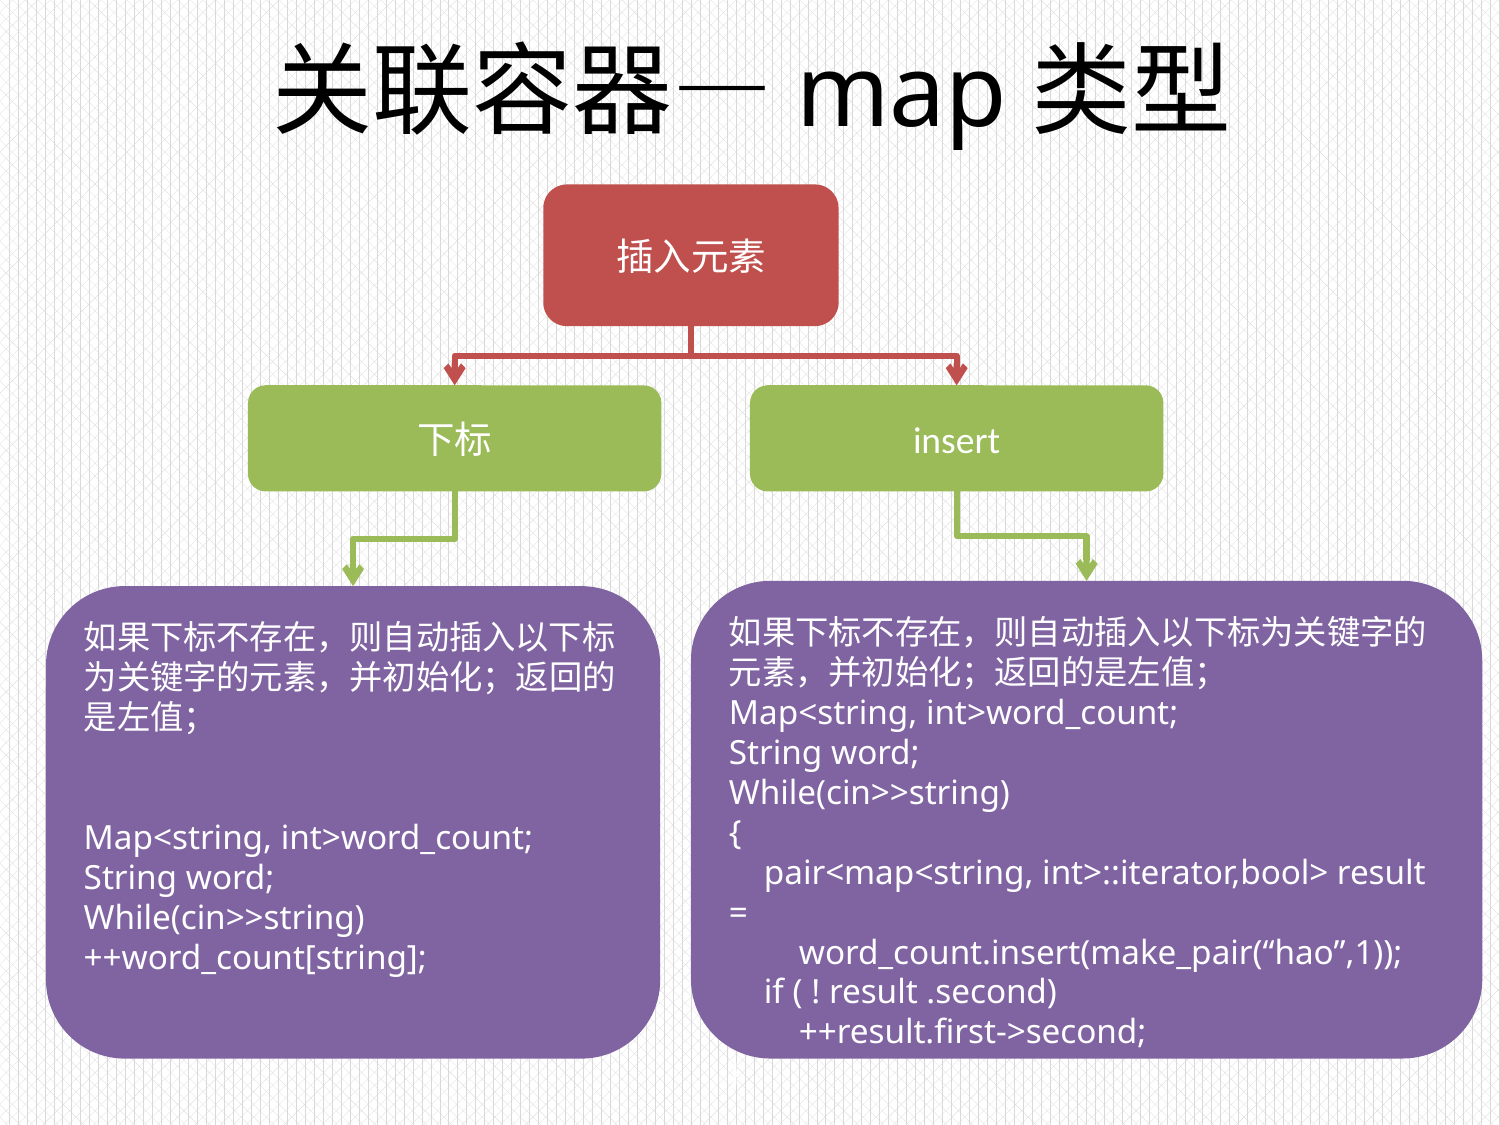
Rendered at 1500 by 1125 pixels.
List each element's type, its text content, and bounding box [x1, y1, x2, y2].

text_box 如果下标不存在，则自动插入以下标为关键字的元素，并初始化；返回的是左值； Map<string, int>word_count; String word; While(cin>>string) ++word_count[string]; [43, 583, 663, 1061]
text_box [793, 222, 854, 489]
text_box insert [747, 383, 791, 494]
text_box 下标 [245, 383, 664, 494]
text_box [976, 470, 1067, 602]
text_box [356, 487, 452, 590]
text_box 插入元素 [541, 182, 841, 329]
title 关联容器—map类型 [76, 0, 1427, 173]
text_box insert [856, 383, 1166, 494]
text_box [542, 237, 603, 475]
text_box 如果下标不存在，则自动插入以下标为关键字的元素，并初始化；返回的是左值； Map<string, int>word_count; String word; While(cin>>string) { pair<map<string, int>::iterator,bool> result = word_count.insert(make_pair(“hao”,1)); if ( ! result .second) ++result.first->second; } [688, 578, 1485, 1061]
